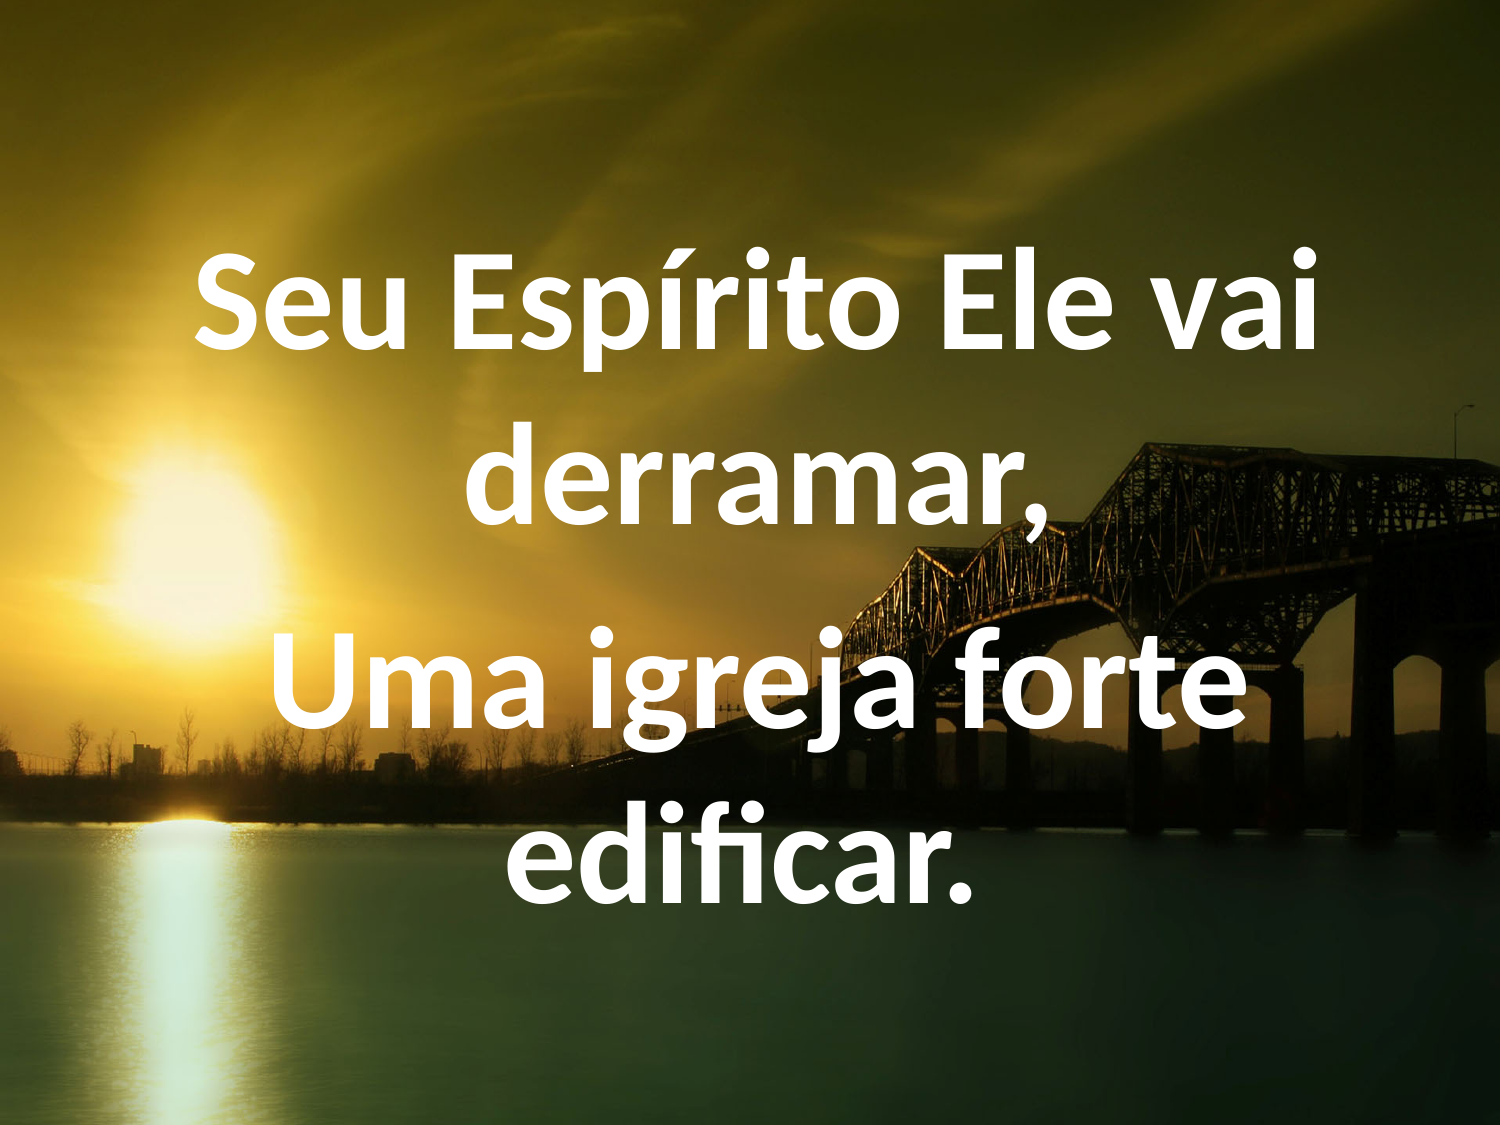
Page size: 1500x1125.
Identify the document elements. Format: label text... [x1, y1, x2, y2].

text_box Seu Espírito Ele vai derramar, Uma igreja forte edificar. [17, 196, 1500, 941]
picture [0, 0, 1500, 1125]
